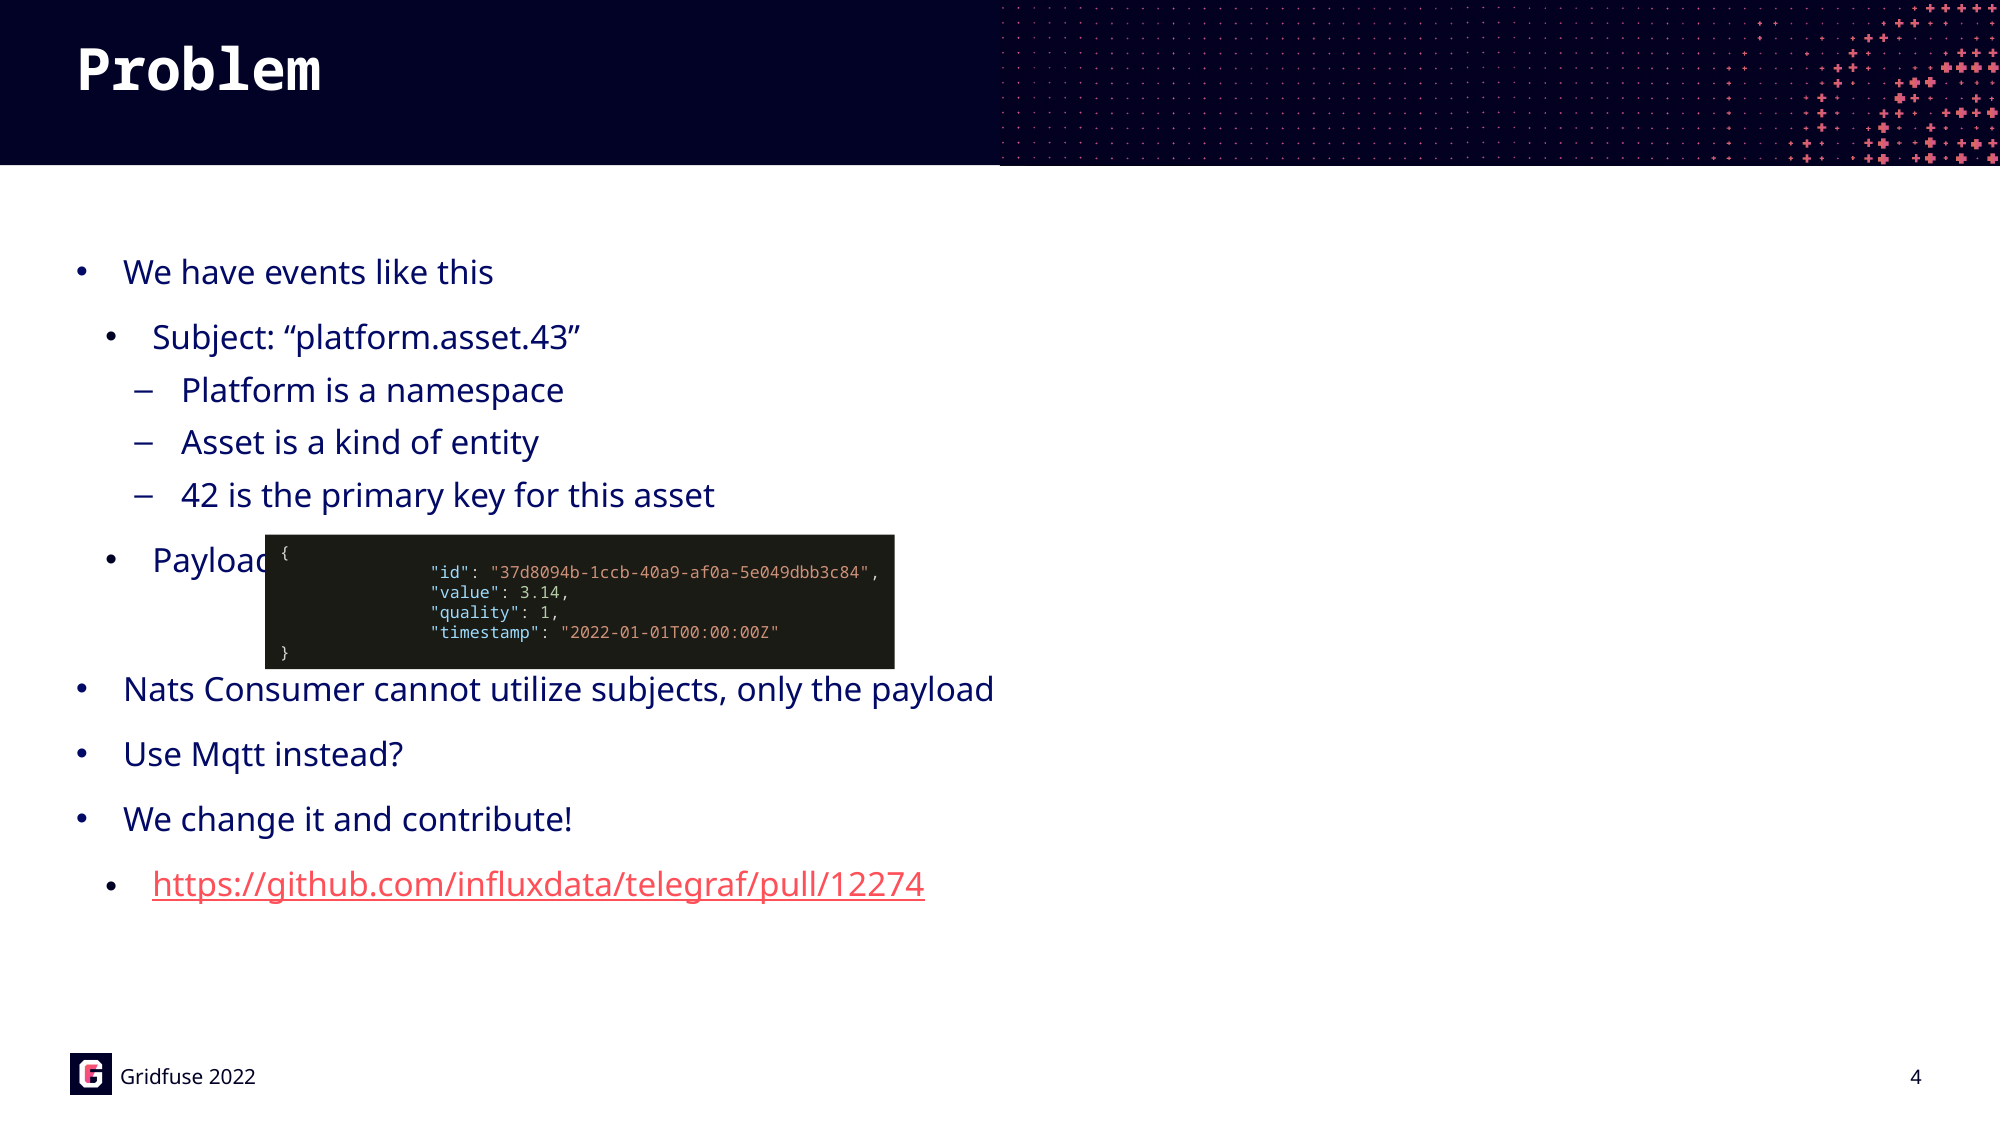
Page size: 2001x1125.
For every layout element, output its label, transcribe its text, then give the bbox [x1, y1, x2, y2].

title Problem [76, 31, 1547, 148]
text_box { "id": "37d8094b-1ccb-40a9-af0a-5e049dbb3c84", "value": 3.14, "quality": 1, "timestamp": "2022-01-01T00:00:00Z" } [265, 534, 895, 670]
picture [999, 0, 2000, 166]
list We have events like this Subject: “platform.asset.43” Platform is a namespace Asset is a kind of entity 42 is the primary key for this asset Payload: Nats Consumer cannot utilize subjects, only the payload Use Mqtt instead? We change it and contribute! https://github.com/influxdata/telegraf/pull/12274 [76, 251, 1922, 995]
slide_number 4 [1809, 1061, 1922, 1091]
picture [70, 1053, 112, 1095]
slide_number Gridfuse 2022 [120, 1061, 829, 1091]
